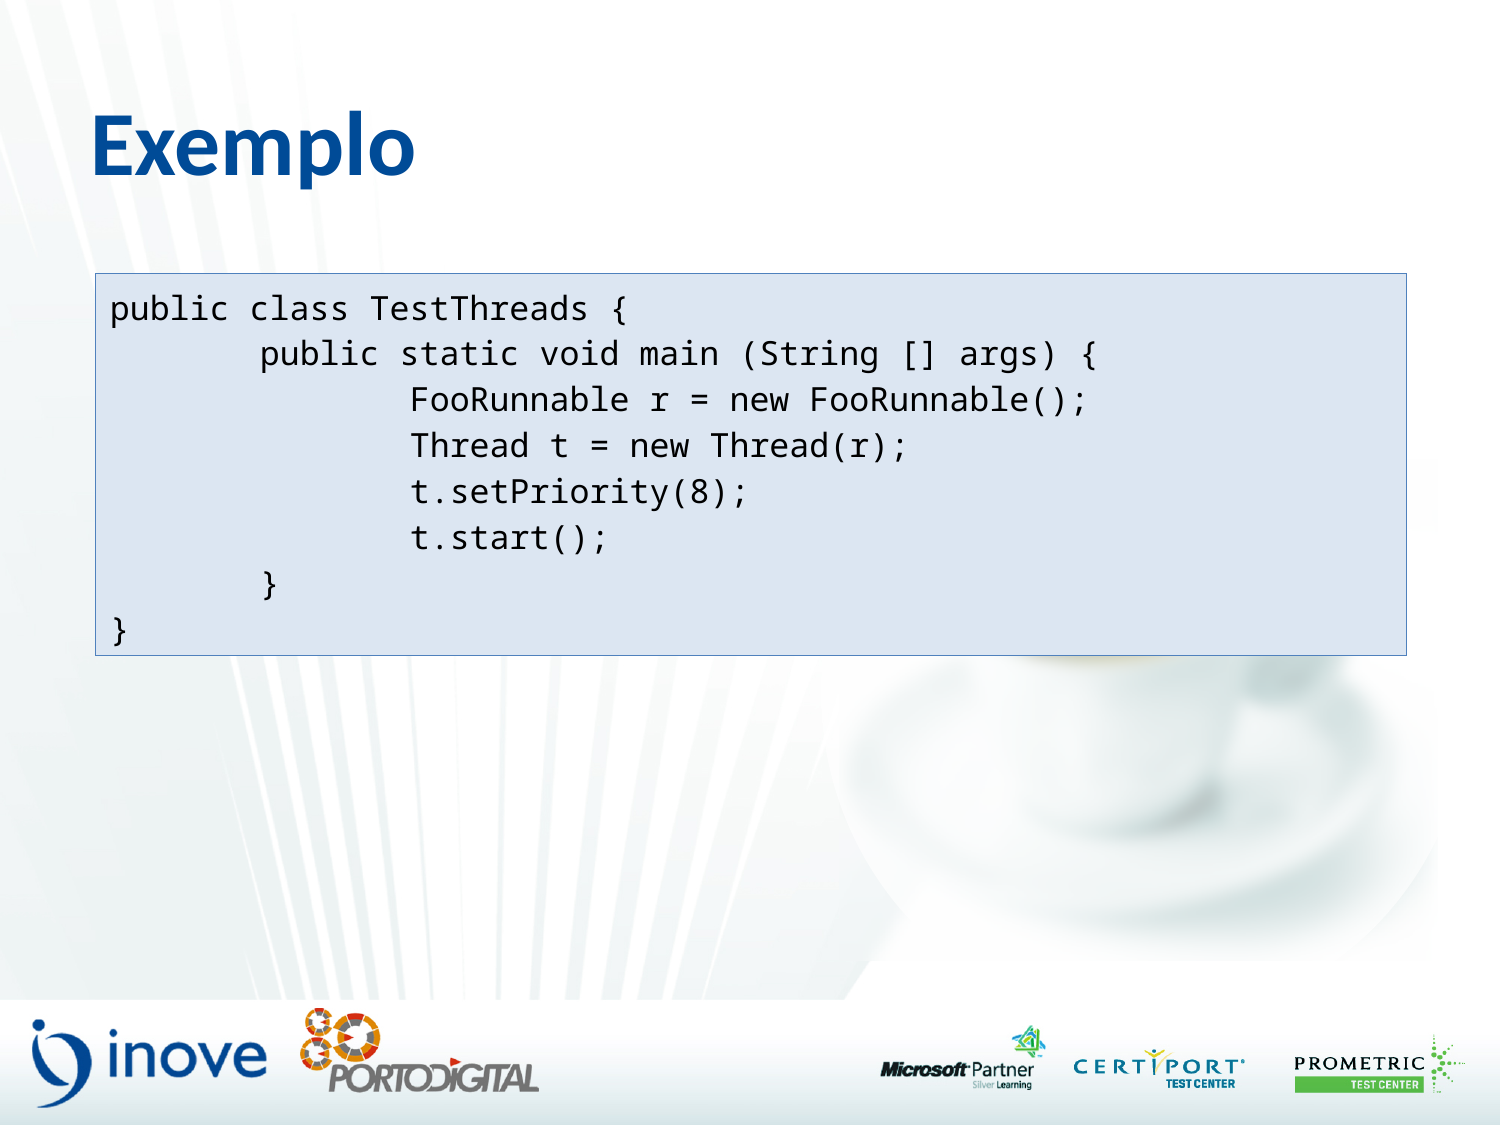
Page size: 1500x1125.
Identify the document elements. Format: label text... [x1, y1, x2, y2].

title Exemplo [75, 45, 1425, 233]
text_box public class TestThreads { public static void main (String [] args) { FooRunnable r = new FooRunnable(); Thread t = new Thread(r); t.setPriority(8); t.start(); } } [95, 273, 1407, 656]
picture [0, 0, 1500, 1125]
